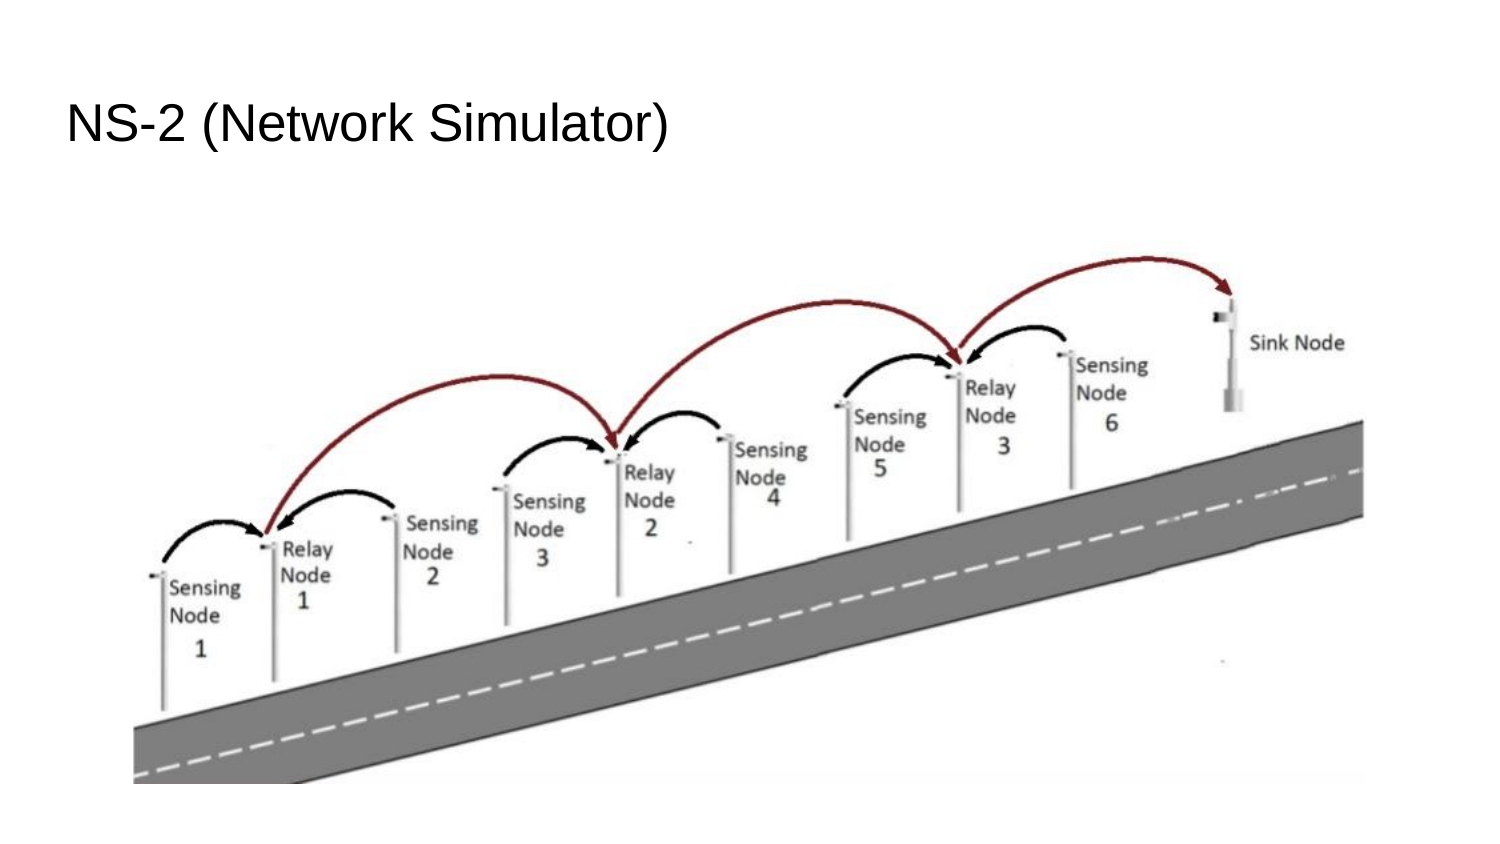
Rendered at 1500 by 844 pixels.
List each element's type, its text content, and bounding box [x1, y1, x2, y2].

title NS-2 (Network Simulator) [51, 72, 1449, 167]
picture [133, 156, 1367, 784]
